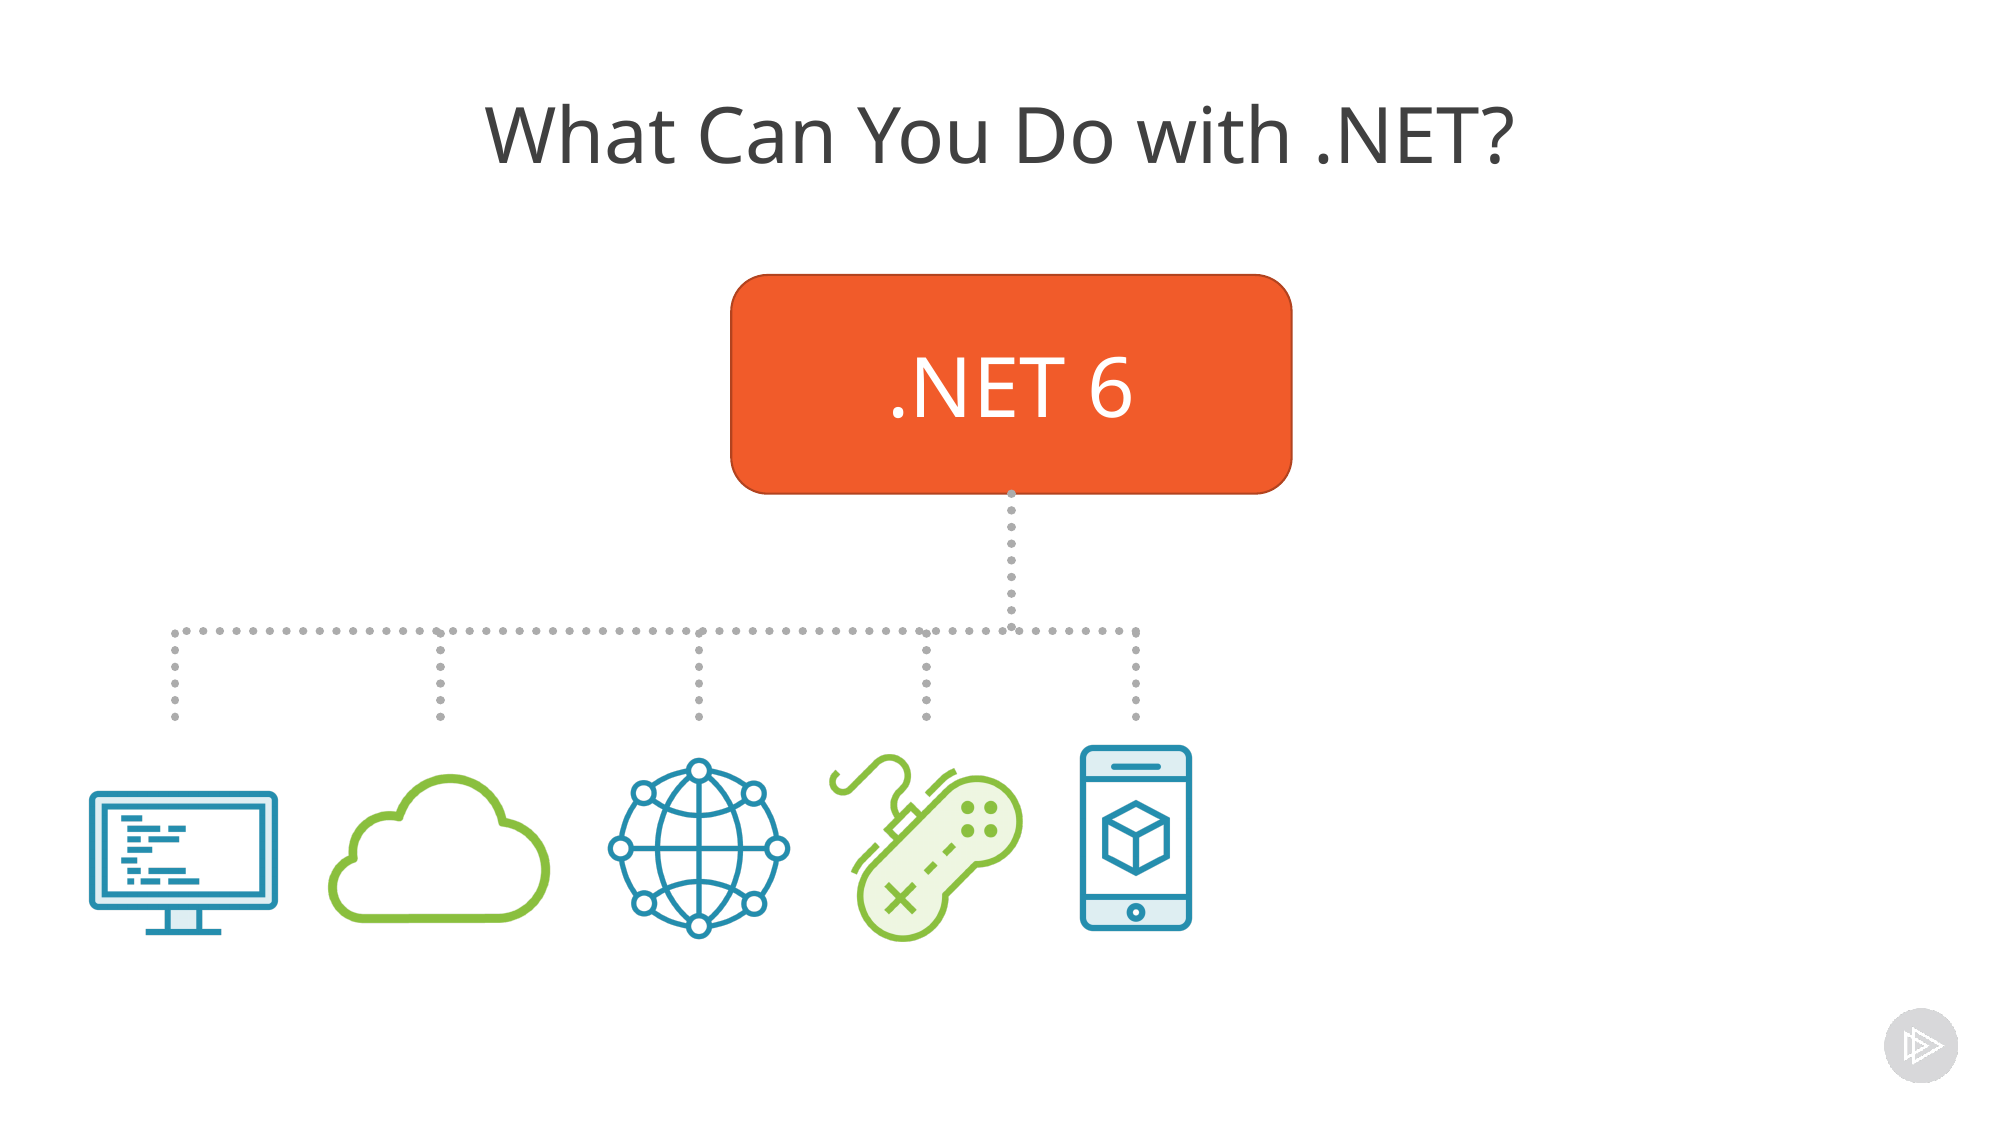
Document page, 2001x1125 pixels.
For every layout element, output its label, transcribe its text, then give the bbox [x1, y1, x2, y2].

picture [1078, 743, 1194, 933]
picture [606, 756, 792, 941]
title What Can You Do with .NET? [137, 93, 1863, 183]
picture [827, 752, 1025, 944]
text_box .NET 6 [730, 273, 1293, 495]
picture [87, 789, 280, 938]
picture [325, 771, 553, 926]
